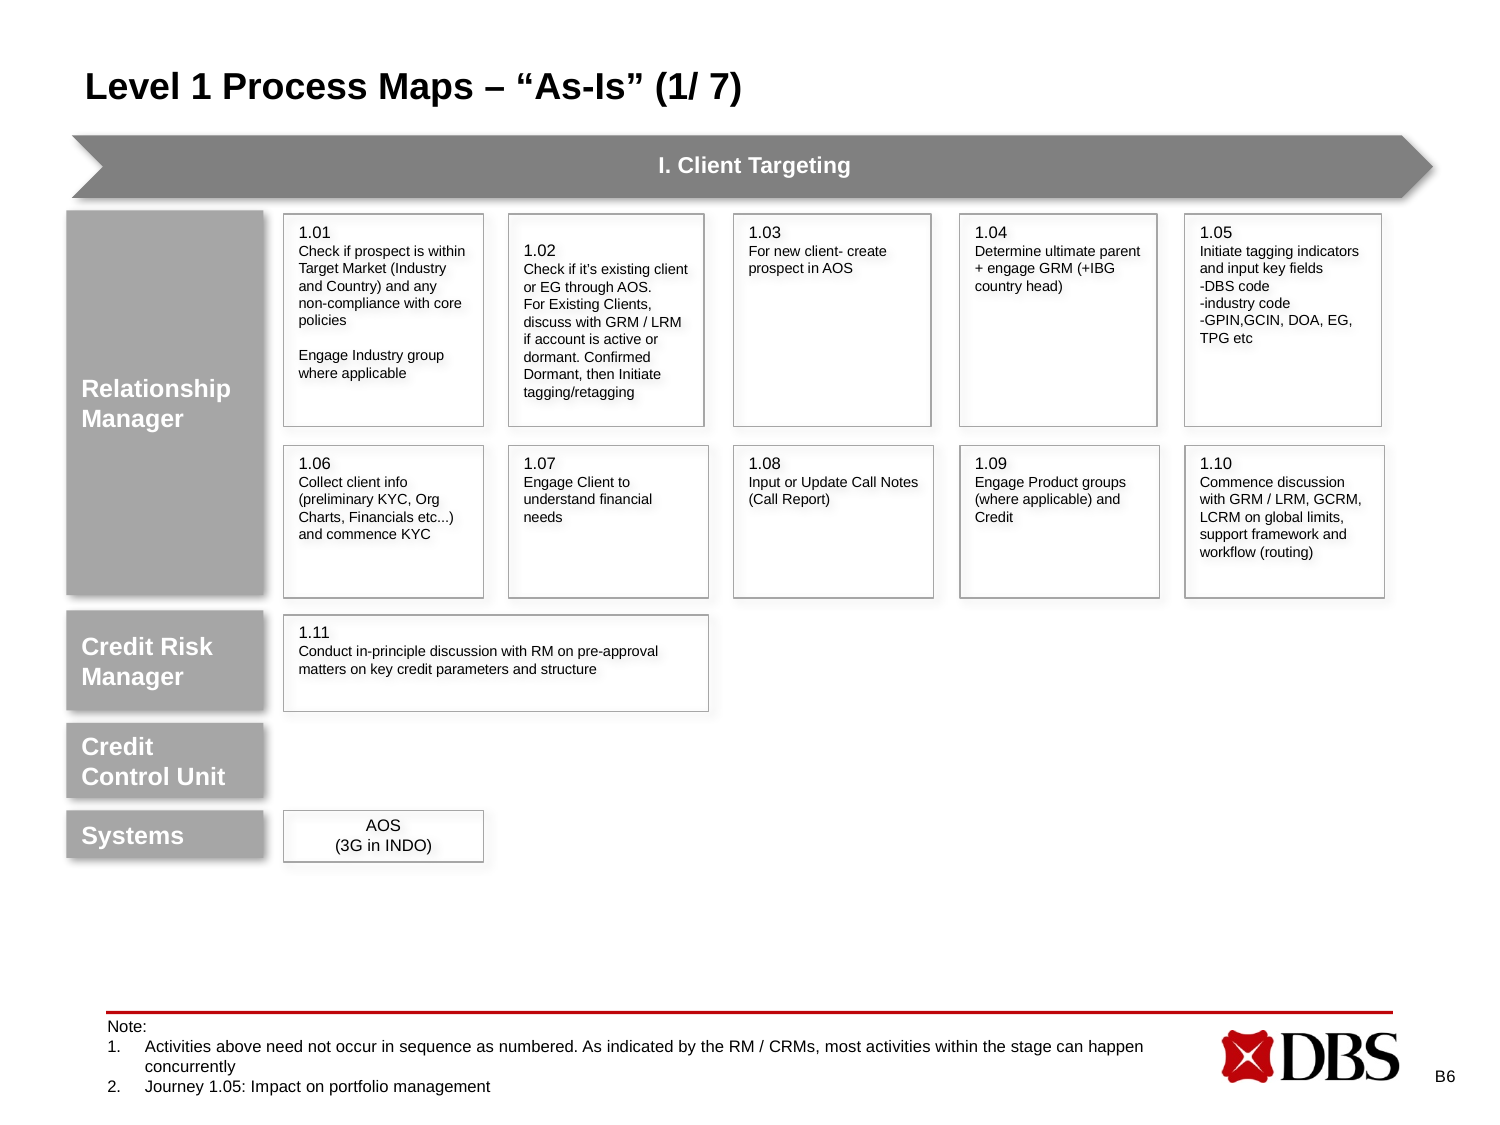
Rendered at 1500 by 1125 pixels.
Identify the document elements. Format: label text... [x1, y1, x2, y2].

picture [1221, 1030, 1400, 1083]
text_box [66, 135, 1434, 863]
footer [112, 1021, 1138, 1101]
slide_number B6 [1295, 1044, 1471, 1108]
title Level 1 Process Maps – “As-Is” (1/ 7) [69, 35, 1431, 133]
text_box Note: Activities above need not occur in sequence as numbered. As indicated by the RM / CRMs, most activities within the stage can happen concurrently Journey 1.05: Impact on portfolio management [92, 1008, 1213, 1104]
